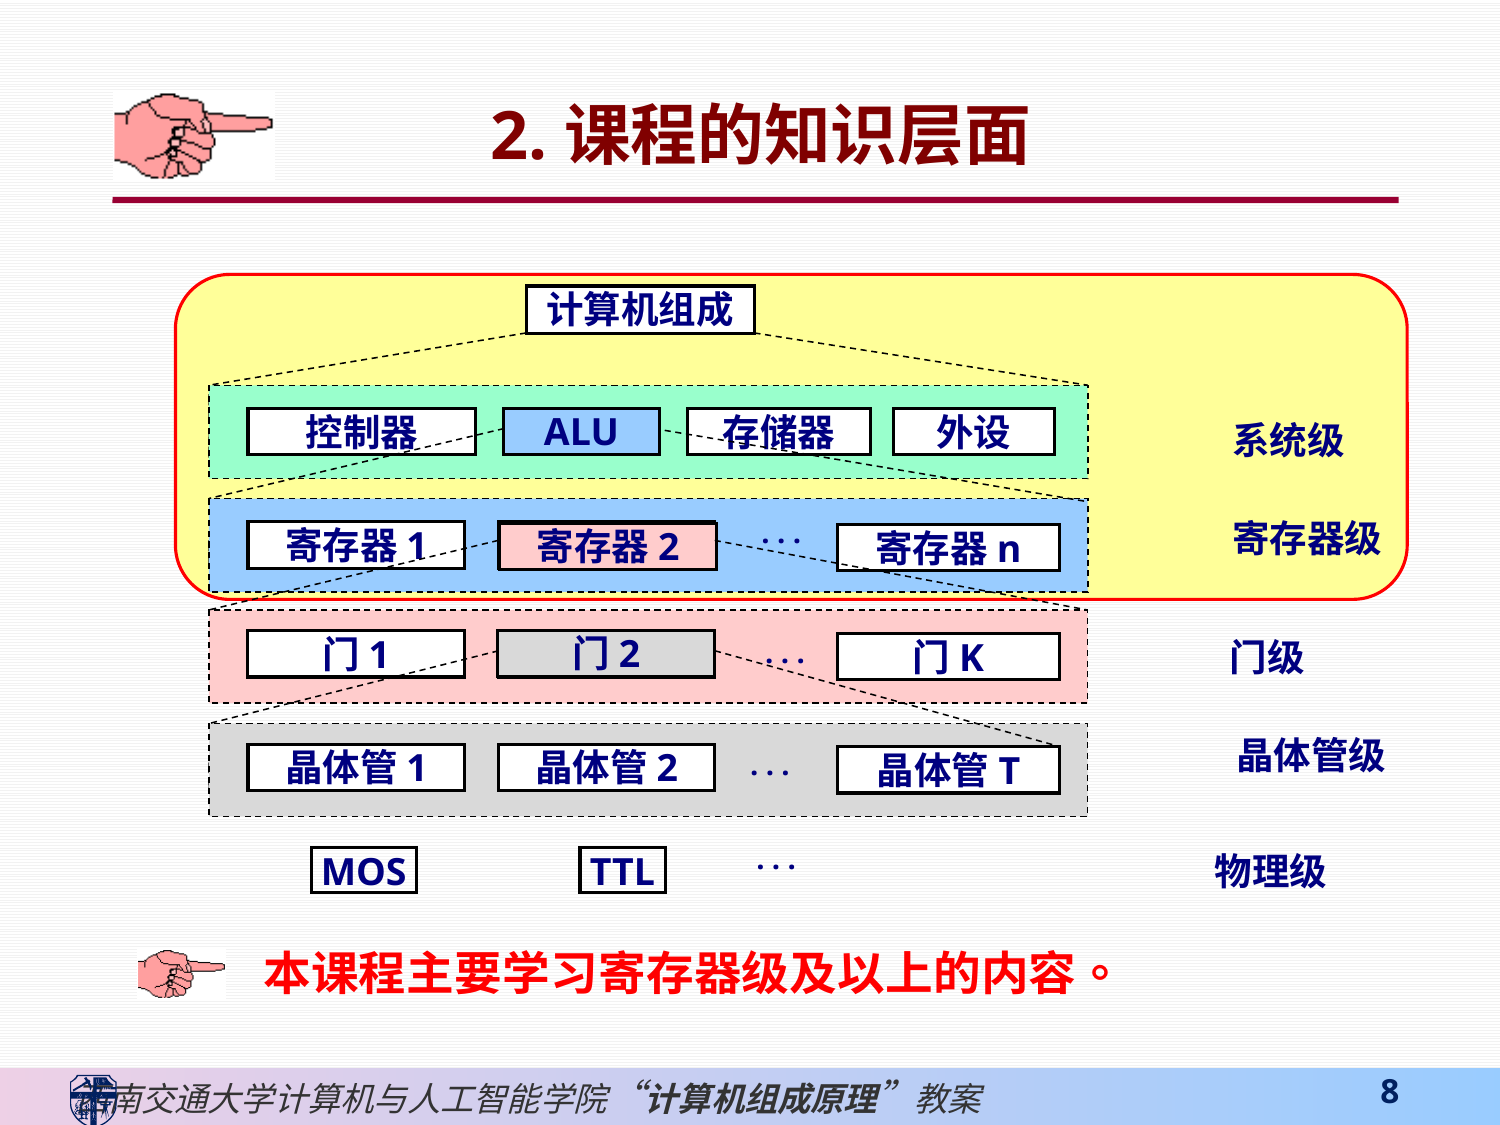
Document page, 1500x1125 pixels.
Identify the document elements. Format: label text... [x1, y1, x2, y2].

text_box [208, 408, 1385, 593]
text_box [137, 274, 1408, 1006]
text_box 2.课程的知识层面 [199, 85, 1338, 181]
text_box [113, 92, 276, 182]
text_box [208, 629, 1388, 894]
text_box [208, 522, 1306, 628]
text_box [208, 285, 1386, 407]
